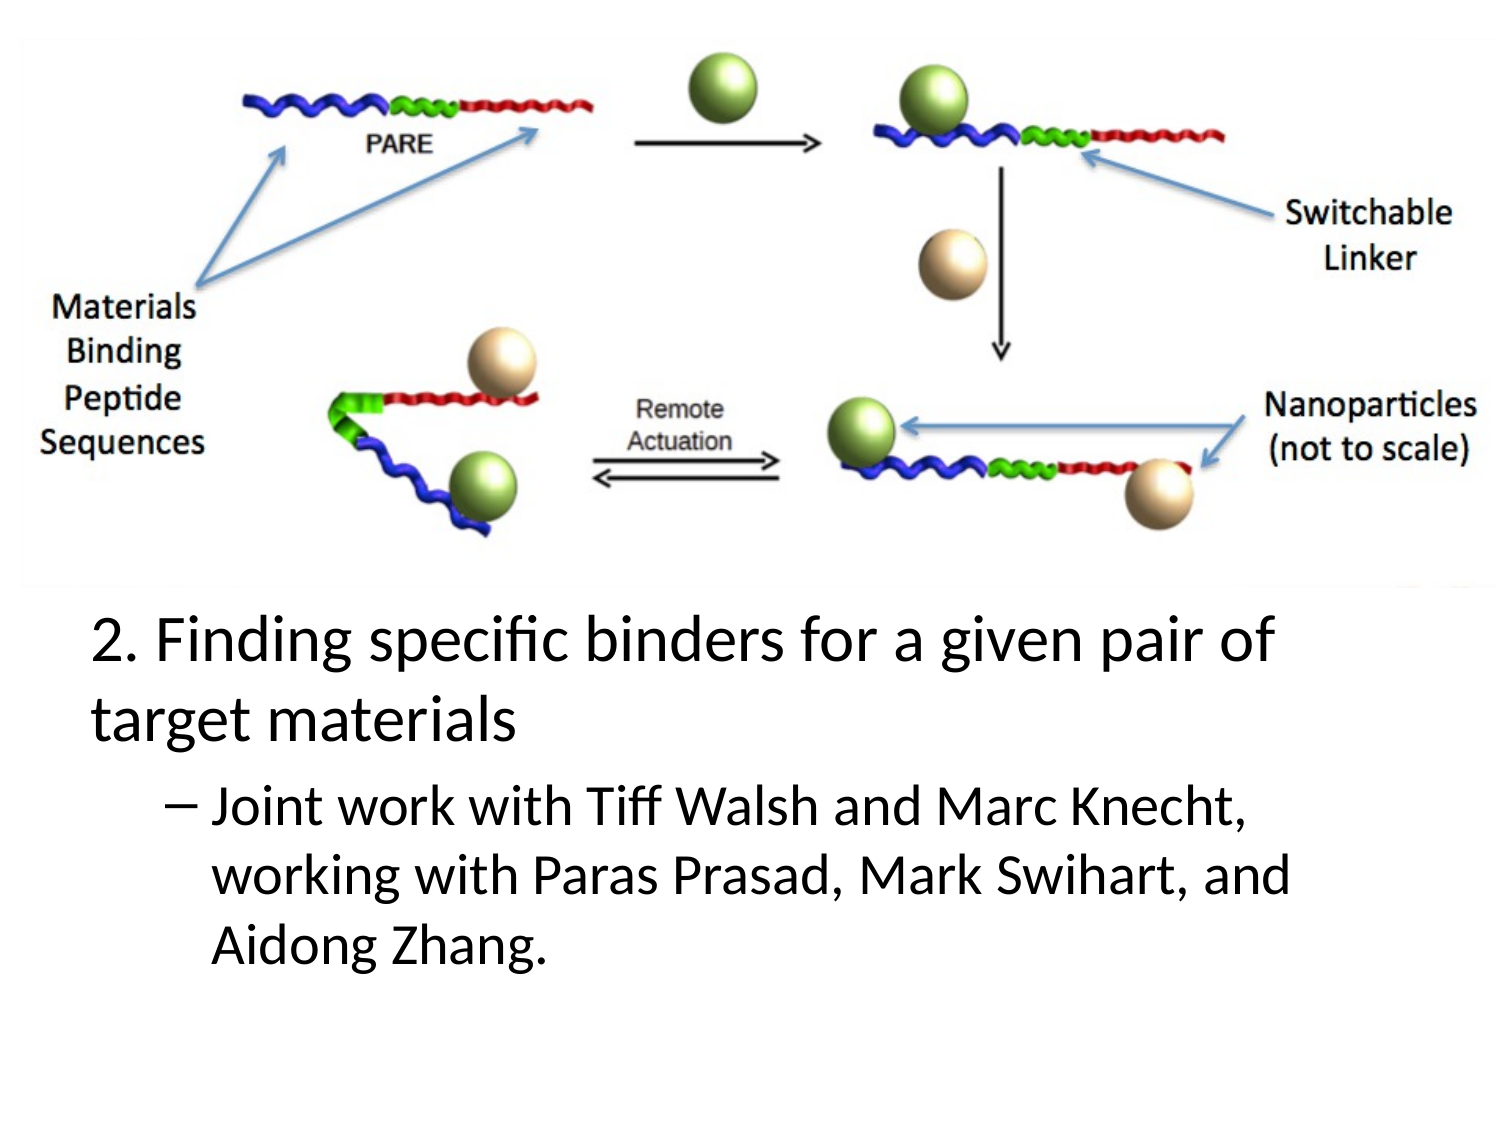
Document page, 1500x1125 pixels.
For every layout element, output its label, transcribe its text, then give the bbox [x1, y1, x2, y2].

picture [7, 28, 1496, 588]
list 1. Finding minimized substrates for a pair of protein-modifying schemeenzymes. Joint work with Nathan Gianneschi, Michael Burkart, Michael Gilson 2. Finding specific binders for a given pair of target materials Joint work with Tiff Walsh and Marc Knecht, working with Paras Prasad, Mark Swihart, and Aidong Zhang. [75, 596, 1425, 1005]
